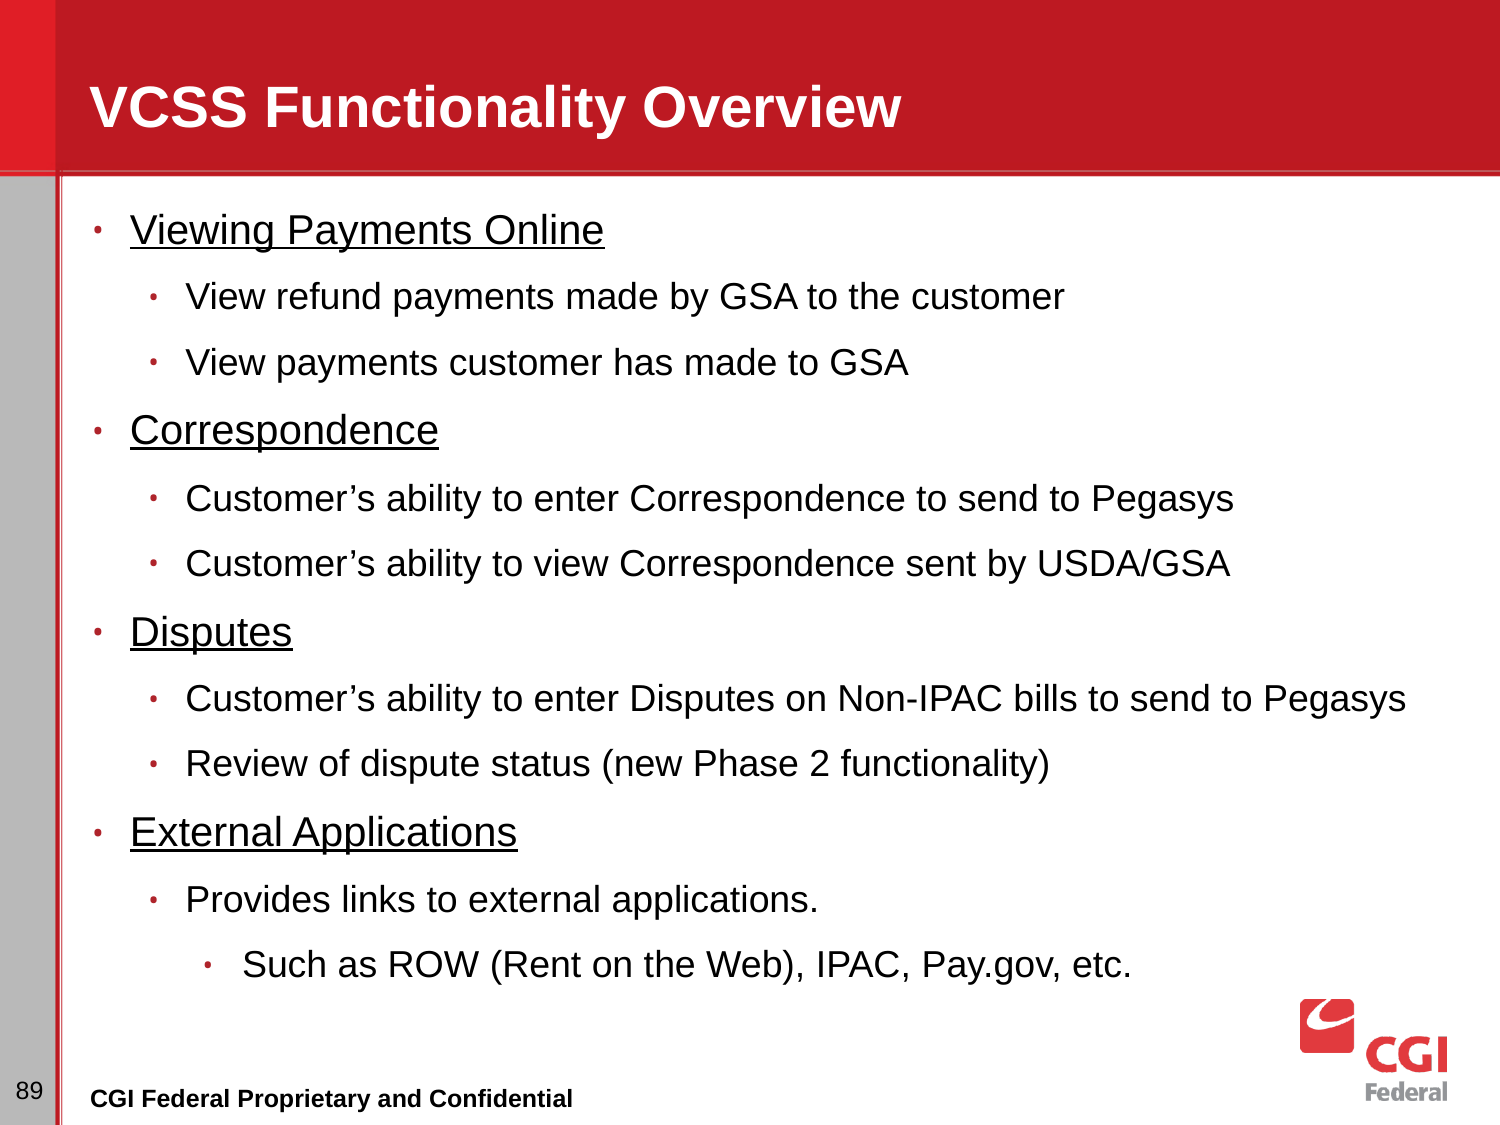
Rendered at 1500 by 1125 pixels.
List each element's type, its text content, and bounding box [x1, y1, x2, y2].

text_box CGI Federal Proprietary and Confidential [75, 1074, 1225, 1125]
title VCSS Functionality Overview [74, 54, 1467, 147]
list Viewing Payments Online View refund payments made by GSA to the customer View payments customer has made to GSA Correspondence Customer’s ability to enter Correspondence to send to Pegasys Customer’s ability to view Correspondence sent by USDA/GSA Disputes Customer’s ability to enter Disputes on Non-IPAC bills to send to Pegasys Review of dispute status (new Phase 2 functionality) External Applications Provides links to external applications. Such as ROW (Rent on the Web), IPAC, Pay.gov, etc. [77, 195, 1467, 1011]
picture [0, 0, 1500, 1067]
picture [0, 1118, 63, 1125]
slide_number ‹#› [0, 1067, 72, 1118]
picture [1300, 1011, 1447, 1101]
